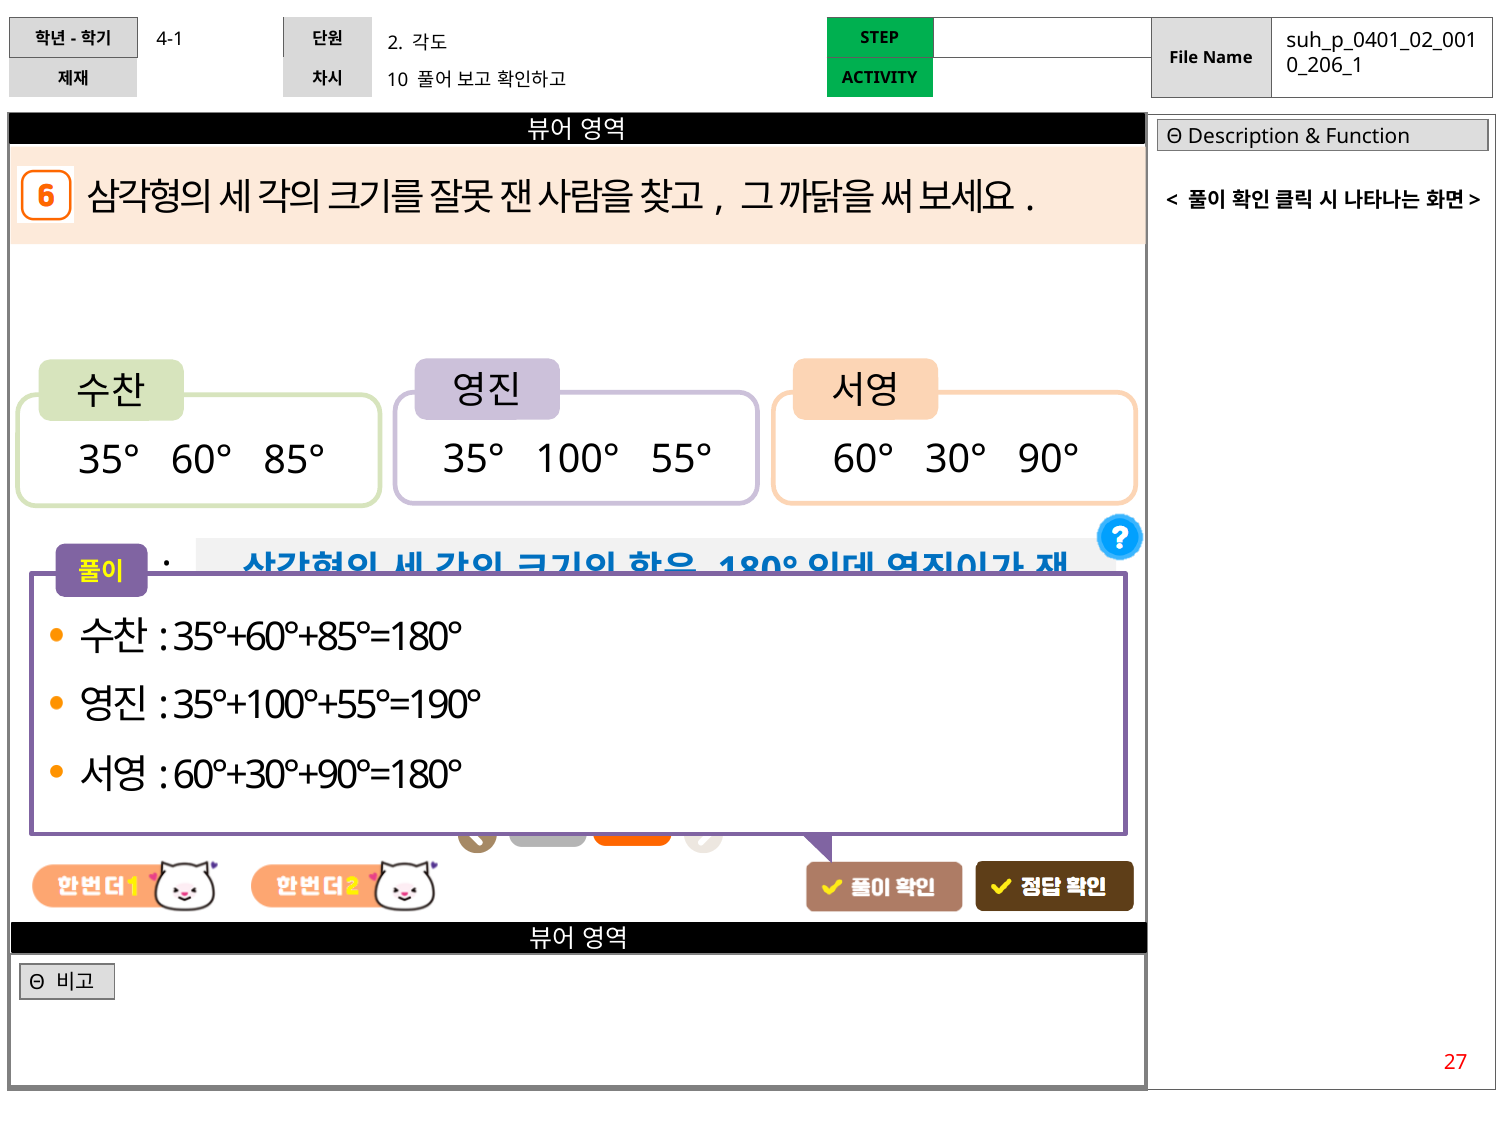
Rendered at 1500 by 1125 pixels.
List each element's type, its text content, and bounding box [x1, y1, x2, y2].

picture [803, 858, 963, 913]
text_box 서영: 60°+30°+90°=180° [64, 741, 1114, 804]
text_box < 풀이 확인 클릭 시 나타나는 화면> [1151, 179, 1500, 269]
picture [48, 763, 65, 781]
text_box 풀이 [53, 541, 150, 599]
picture [30, 858, 220, 914]
text_box 2. 각도 [372, 23, 828, 48]
text_box [29, 571, 1127, 836]
picture [48, 694, 65, 713]
text_box 10 풀어 보고 확인하고 [372, 60, 821, 96]
text_box [1145, 160, 1500, 326]
picture [1089, 508, 1150, 568]
picture [973, 857, 1137, 912]
text_box 까닭 : [53, 535, 198, 571]
text_box [797, 830, 835, 857]
text_box 영진 [414, 358, 560, 420]
text_box 서영 [793, 358, 939, 420]
text_box suh_p_0401_02_0010_206_1 [1271, 18, 1500, 84]
text_box 4-1 [141, 18, 284, 55]
text_box 60° 30° 90° [786, 425, 1126, 488]
picture [250, 858, 440, 914]
table_header Θ Description & Function [1158, 120, 1487, 150]
text_box 삼각형의 세 각의 크기의 합은 180°인데 영진이가 잰 삼각형의 세 각의 크기의 합은 35° + 100° + 55° = 190°이므로 잘못 재었습니다. [198, 538, 1086, 571]
text_box [15, 392, 383, 508]
text_box [771, 390, 1138, 506]
text_box 영진: 35°+100°+55°=190° [64, 671, 1114, 734]
picture [48, 626, 65, 645]
text_box 수찬 [38, 359, 184, 421]
text_box 수찬: 35°+60°+85°=180° [64, 603, 1114, 666]
text_box [392, 390, 760, 506]
text_box [9, 145, 1148, 246]
text_box 35° 100° 55° [408, 425, 748, 488]
text_box 삼각형의 세 각의 크기를 잘못 잰 사람을 찾고, 그 까닭을 써 보세요. [73, 165, 1145, 225]
picture [17, 166, 75, 224]
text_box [454, 811, 727, 856]
